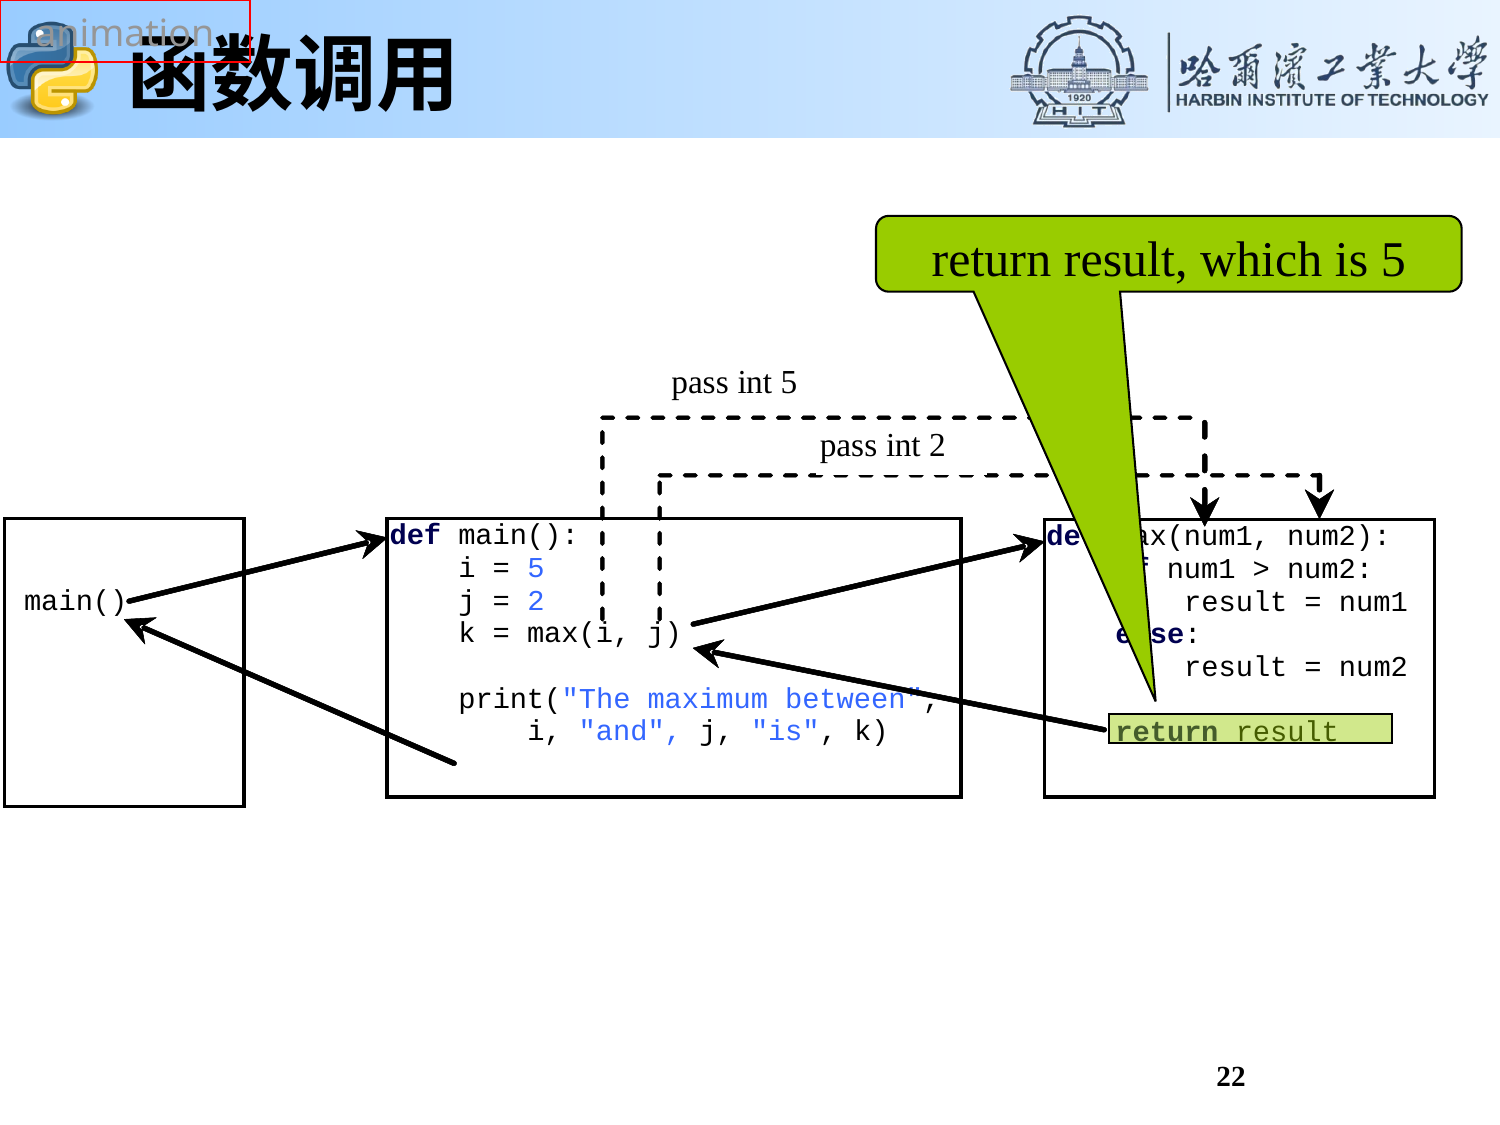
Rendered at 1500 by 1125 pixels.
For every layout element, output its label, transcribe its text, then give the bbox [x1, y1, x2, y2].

text_box return result, which is 5 [875, 215, 1462, 345]
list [0, 354, 1444, 895]
picture [0, 63, 104, 123]
picture [1000, 4, 1500, 138]
title 函数调用 [112, 20, 1334, 121]
slide_number 22 [1074, 1049, 1388, 1125]
text_box animation [0, 0, 250, 63]
